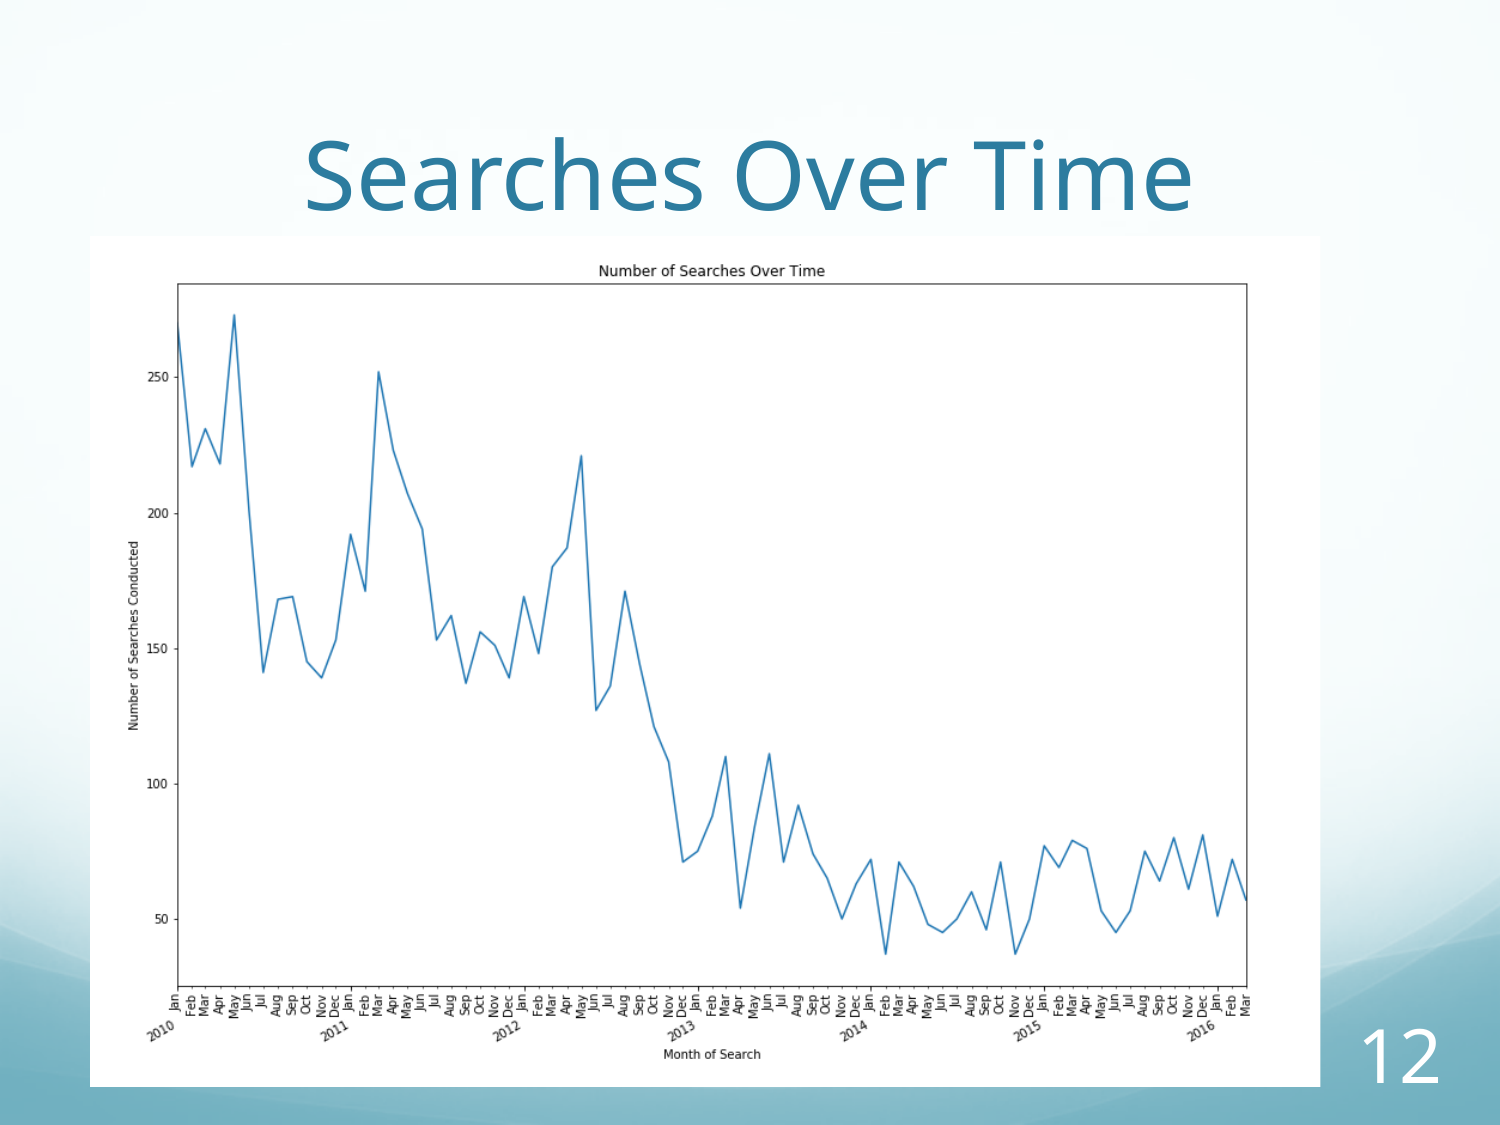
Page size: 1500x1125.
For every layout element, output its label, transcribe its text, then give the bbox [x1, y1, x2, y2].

title Searches Over Time [90, 17, 1410, 237]
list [89, 236, 1322, 1088]
slide_number 12 [1340, 1029, 1459, 1090]
